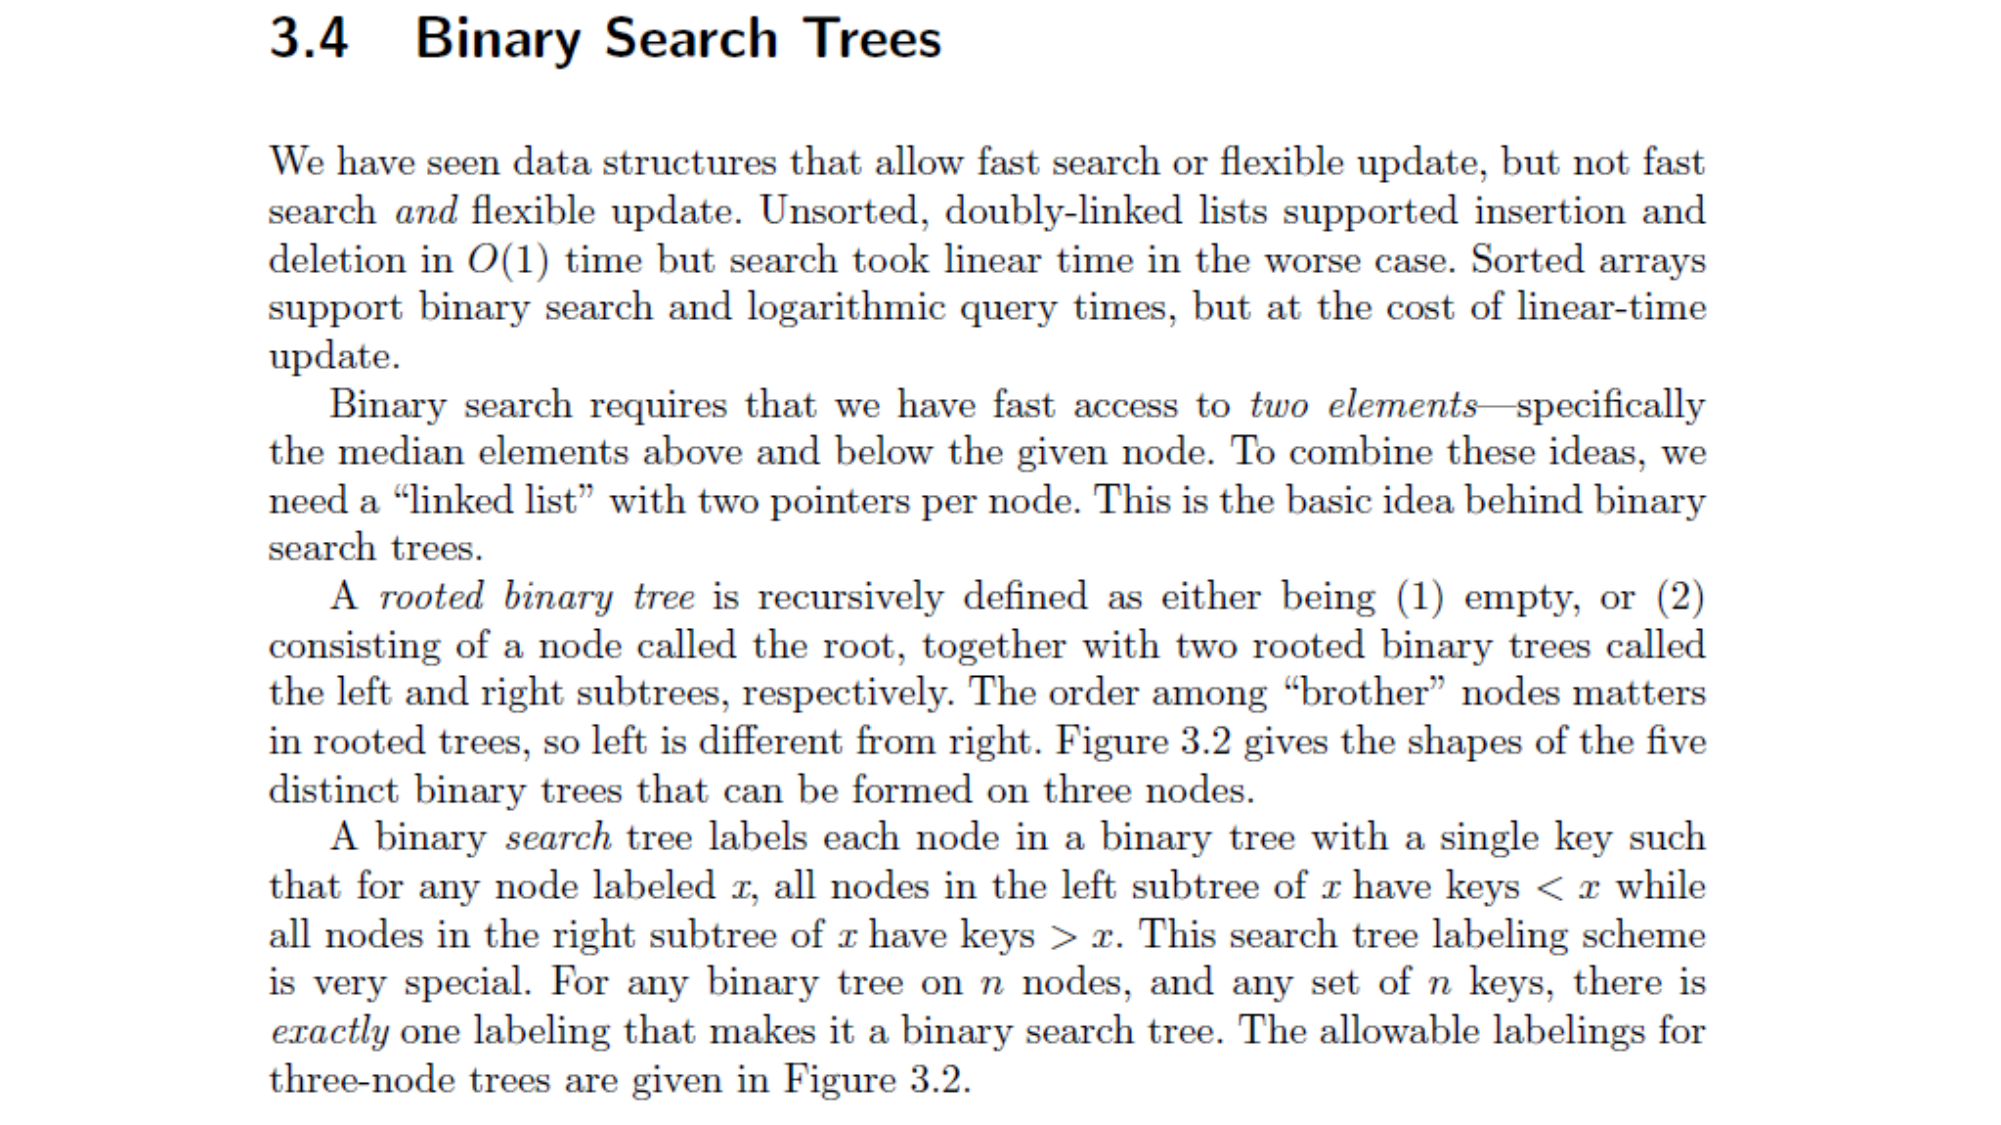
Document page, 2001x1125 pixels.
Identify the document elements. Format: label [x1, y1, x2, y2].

picture [256, 0, 1744, 1124]
